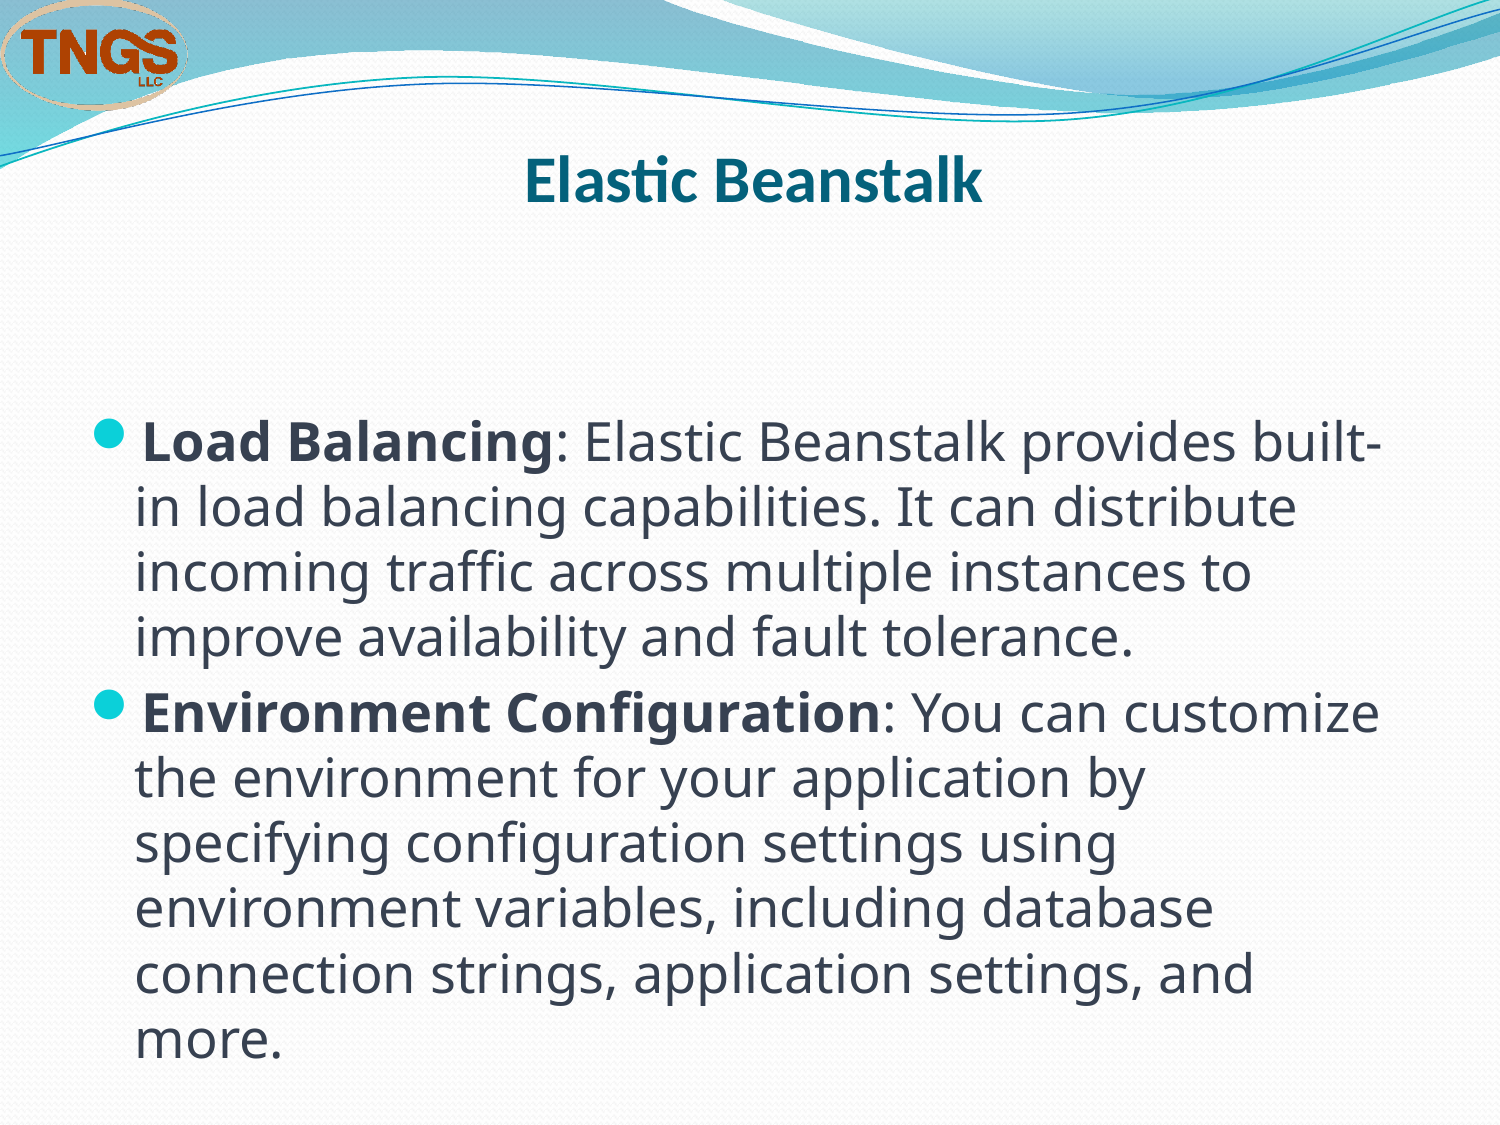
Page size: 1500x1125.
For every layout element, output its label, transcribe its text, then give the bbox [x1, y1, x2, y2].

title Elastic Beanstalk [79, 137, 1430, 216]
list Load Balancing: Elastic Beanstalk provides built-in load balancing capabilities. It can distribute incoming traffic across multiple instances to improve availability and fault tolerance. Environment Configuration: You can customize the environment for your application by specifying configuration settings using environment variables, including database connection strings, application settings, and more. [75, 399, 1425, 1080]
picture [0, 0, 188, 111]
